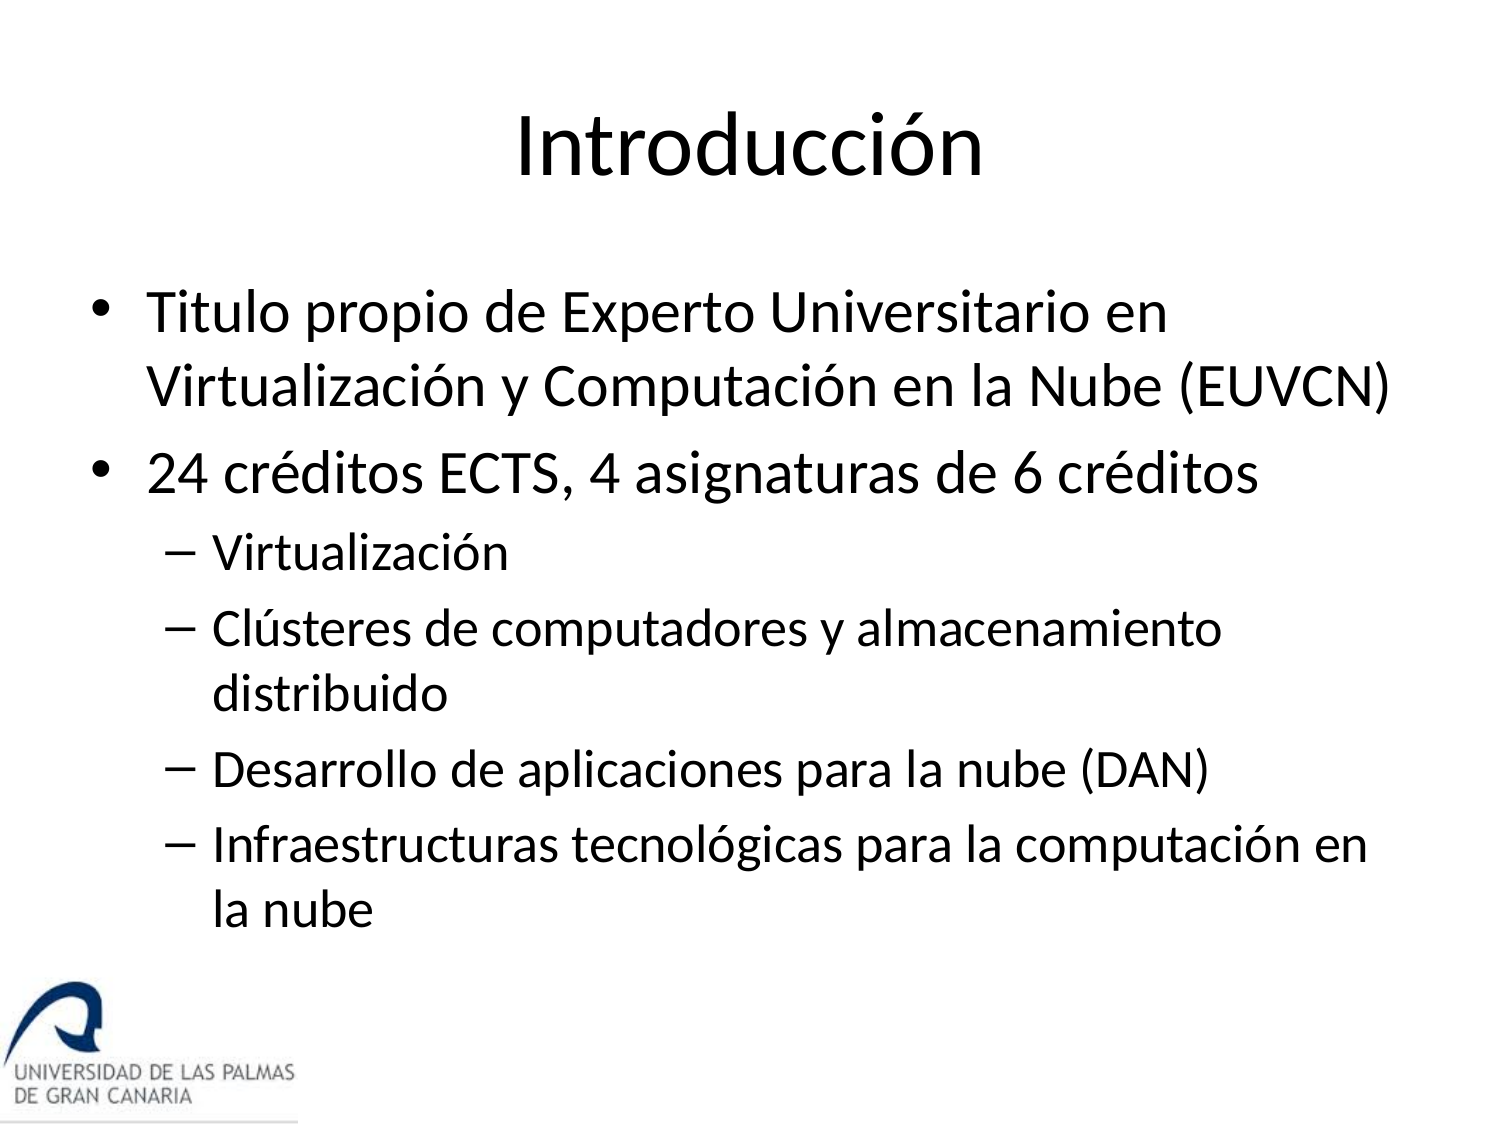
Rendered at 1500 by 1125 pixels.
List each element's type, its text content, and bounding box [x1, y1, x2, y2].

title Introducción [75, 45, 1425, 233]
list Titulo propio de Experto Universitario en Virtualización y Computación en la Nube (EUVCN) 24 créditos ECTS, 4 asignaturas de 6 créditos Virtualización Clústeres de computadores y almacenamiento distribuido Desarrollo de aplicaciones para la nube (DAN) Infraestructuras tecnológicas para la computación en la nube [75, 262, 1425, 1005]
picture [0, 955, 298, 1125]
